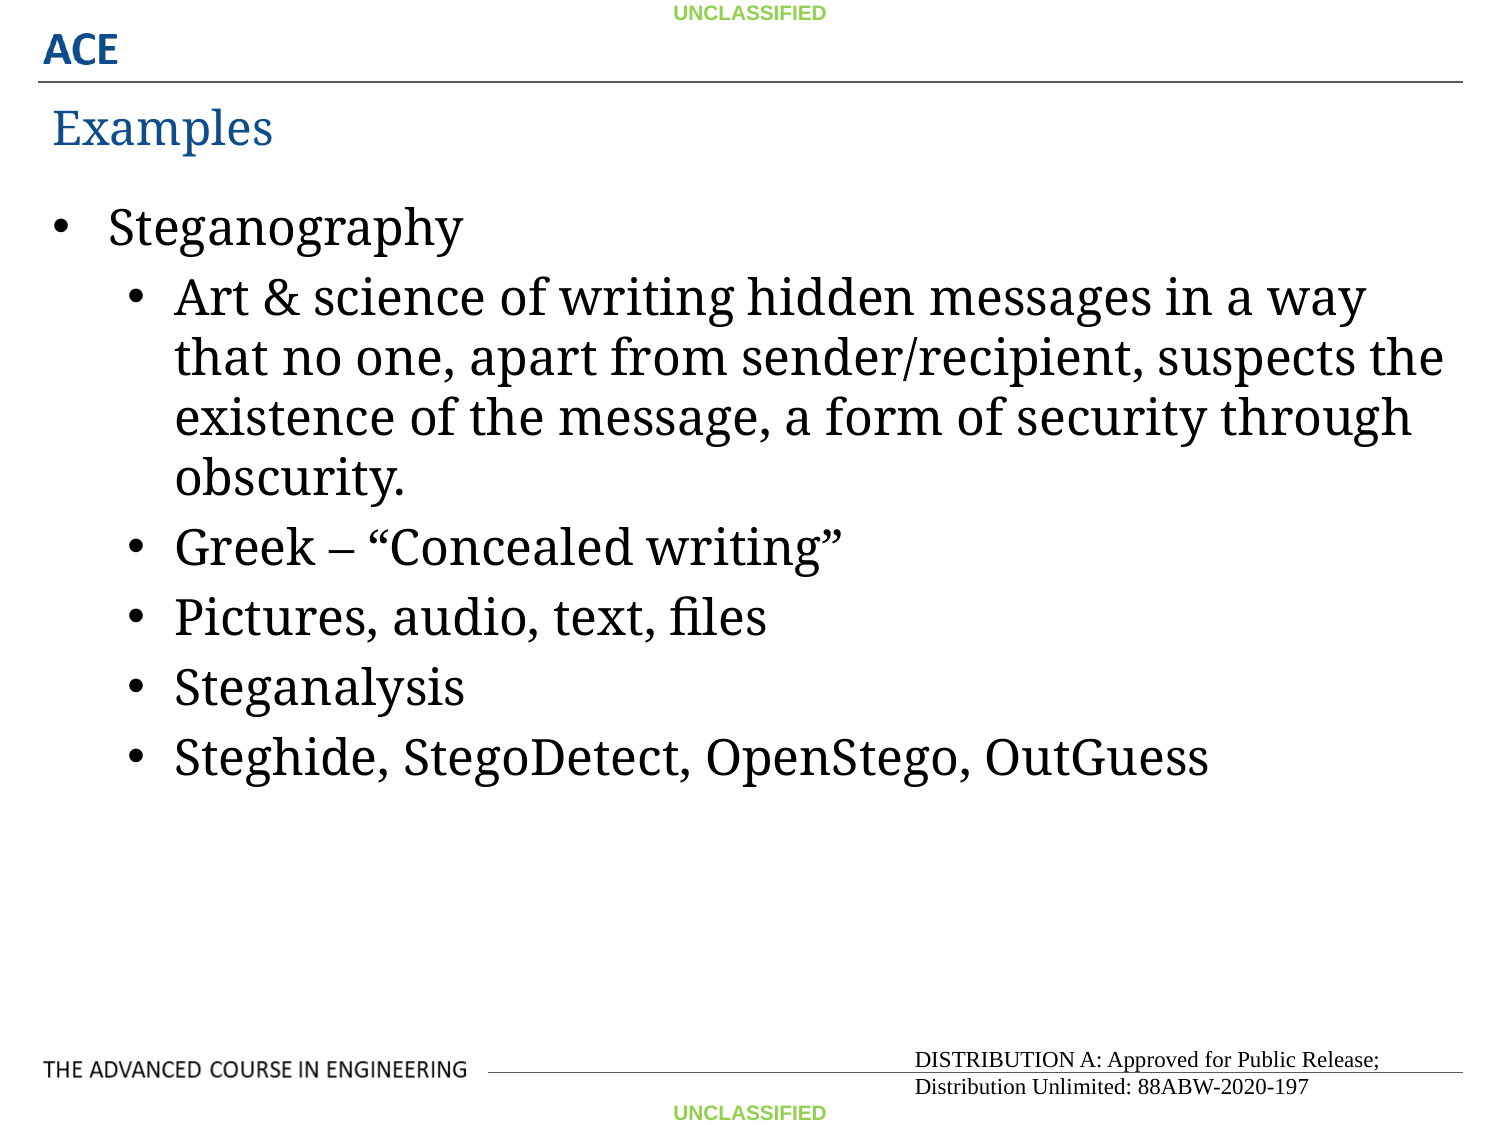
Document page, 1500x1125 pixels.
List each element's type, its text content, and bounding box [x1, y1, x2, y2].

list Examples [37, 90, 1463, 163]
list Steganography Art & science of writing hidden messages in a way that no one, apart from sender/recipient, suspects the existence of the message, a form of security through obscurity. Greek – “Concealed writing” Pictures, audio, text, files Steganalysis Steghide, StegoDetect, OpenStego, OutGuess [37, 187, 1463, 1027]
picture [27, 1046, 488, 1100]
picture [37, 24, 122, 70]
